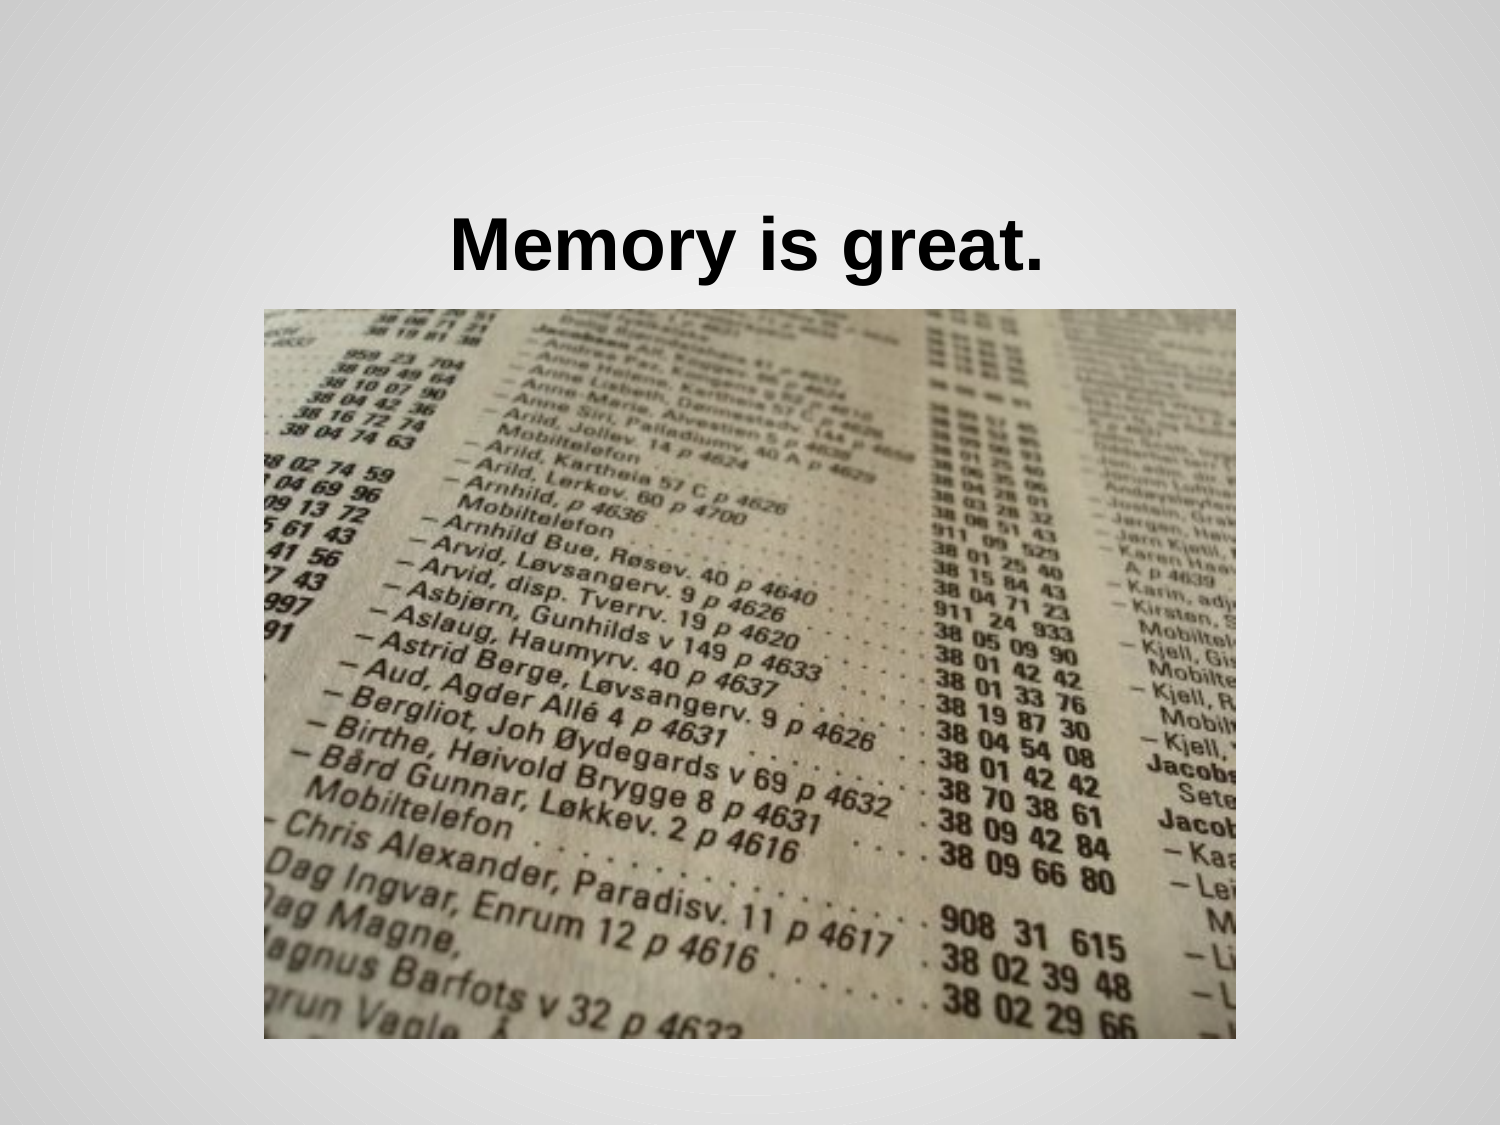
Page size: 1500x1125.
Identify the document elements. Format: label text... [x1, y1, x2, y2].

text_box Memory is great. [261, 180, 1234, 272]
picture [263, 309, 1237, 1039]
